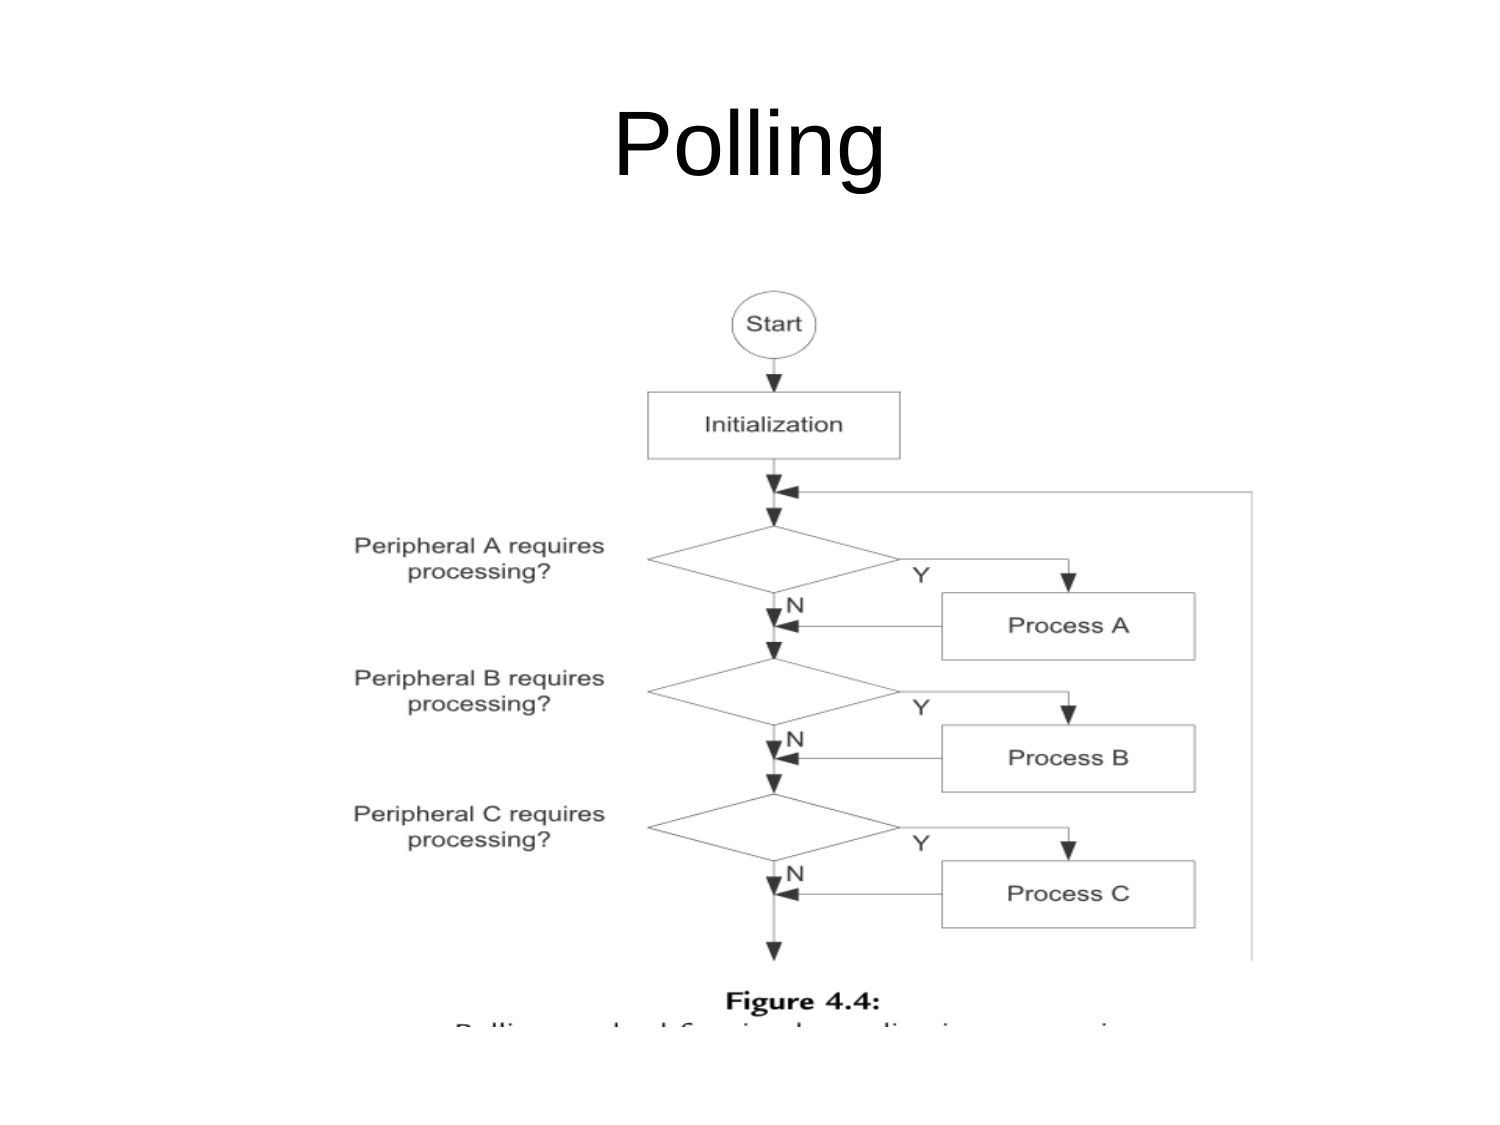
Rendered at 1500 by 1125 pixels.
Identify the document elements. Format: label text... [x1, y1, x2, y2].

title Polling [75, 45, 1425, 233]
picture [122, 287, 1378, 1027]
